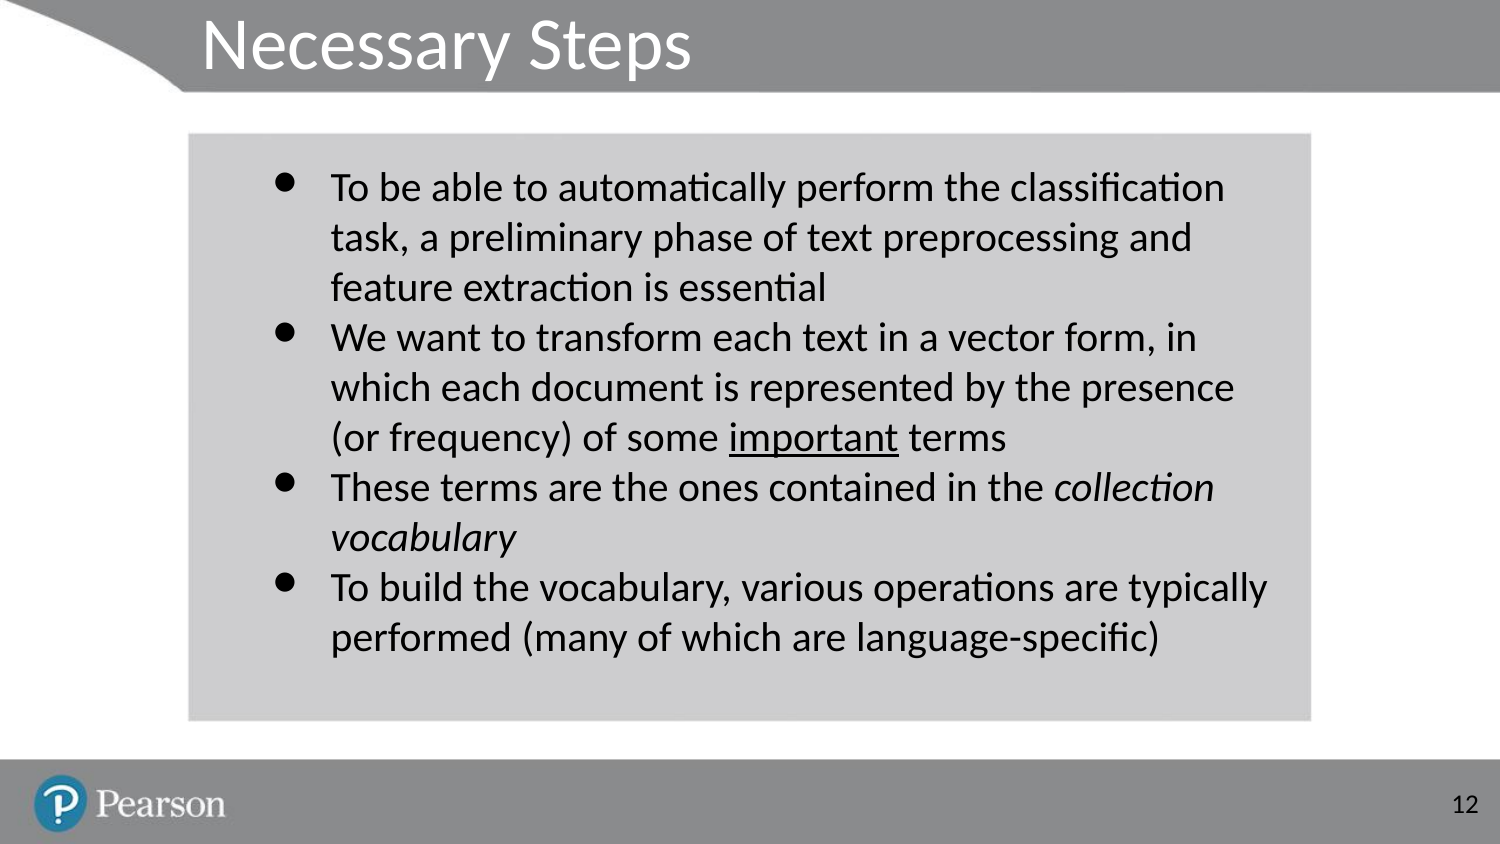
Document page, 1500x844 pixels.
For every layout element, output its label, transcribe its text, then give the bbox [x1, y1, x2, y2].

slide_number ‹#› [1403, 779, 1494, 844]
text_box To be able to automatically perform the classification task, a preliminary phase of text preprocessing and feature extraction is essential We want to transform each text in a vector form, in which each document is represented by the presence (or frequency) of some important terms These terms are the ones contained in the collection vocabulary To build the vocabulary, various operations are typically performed (many of which are language-specific) [240, 144, 1289, 705]
title Necessary Steps [186, 0, 1426, 80]
picture [0, 0, 1500, 844]
